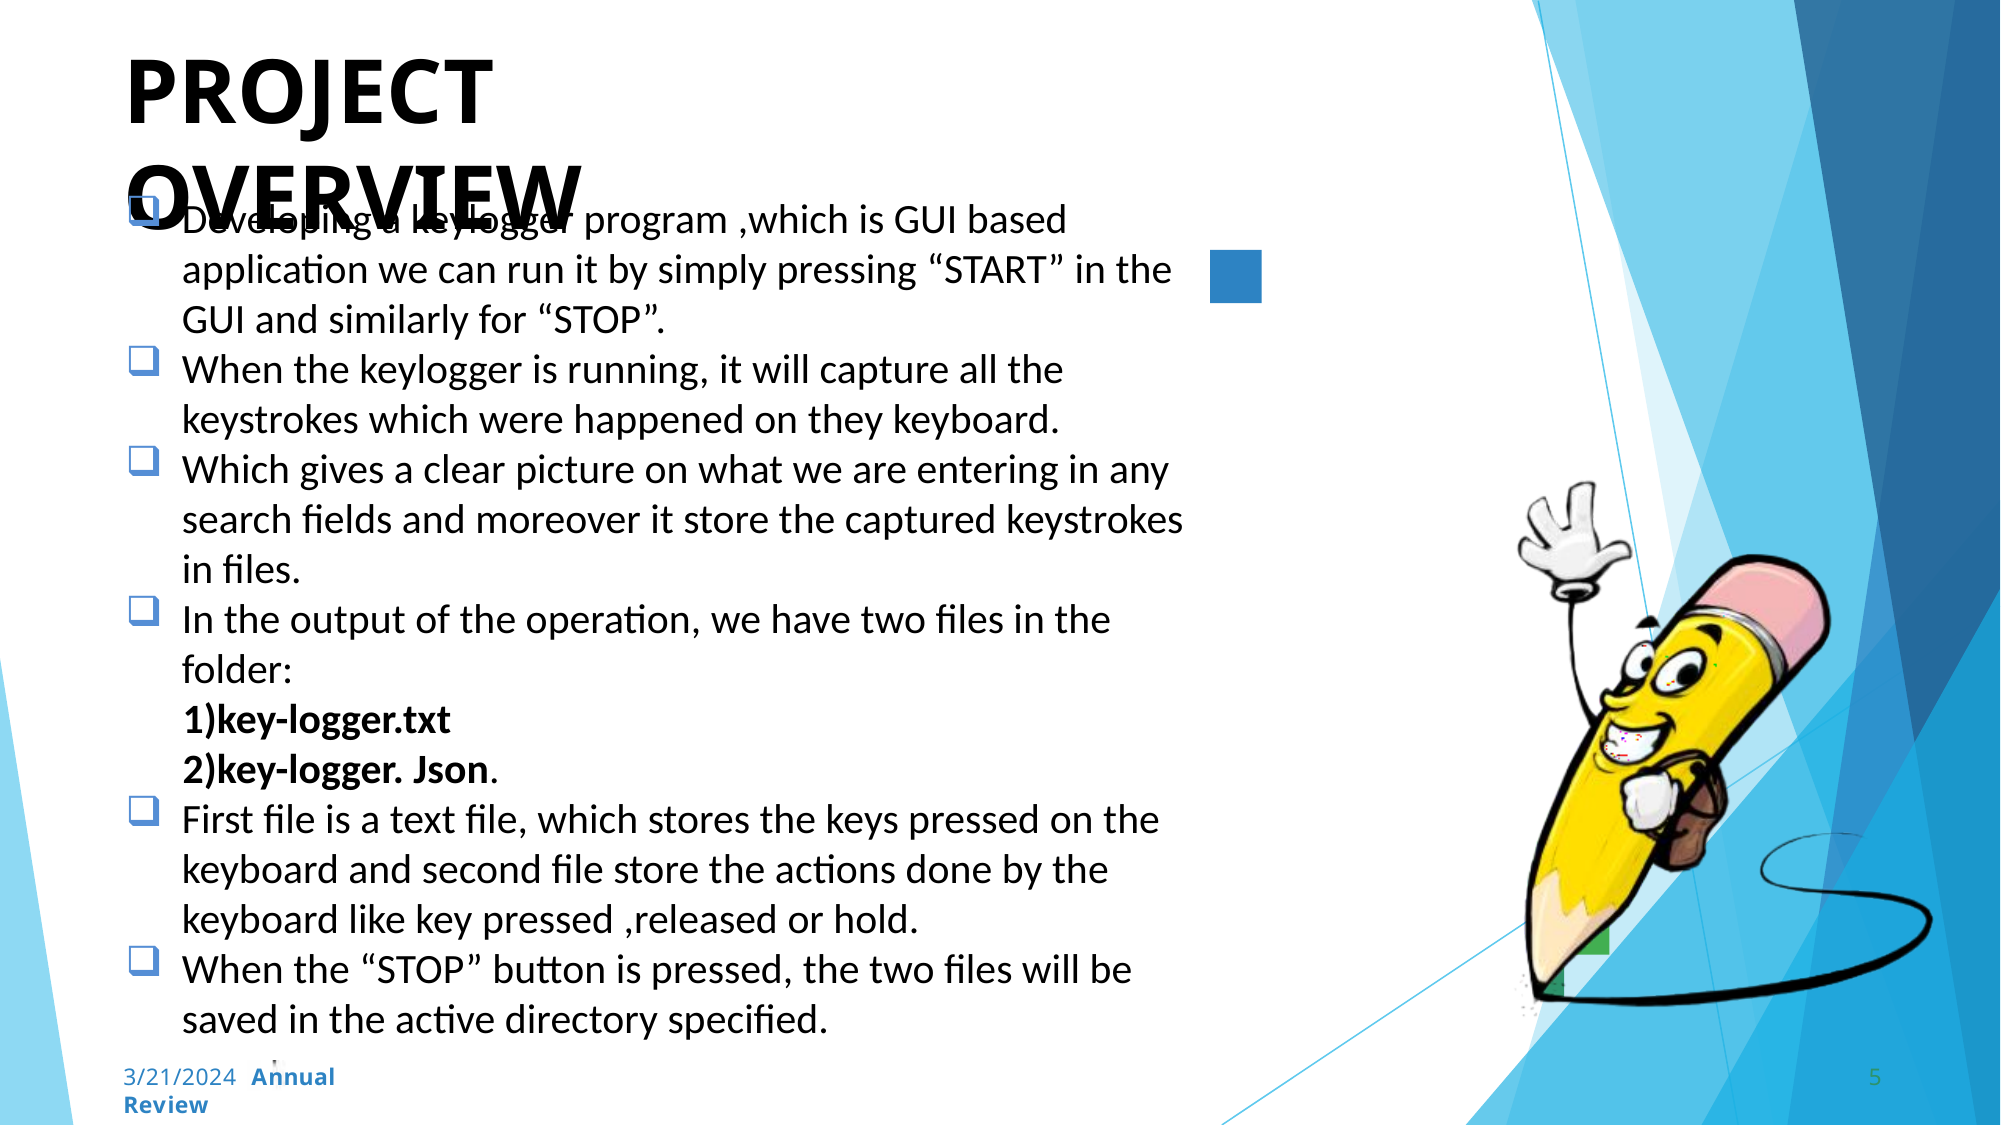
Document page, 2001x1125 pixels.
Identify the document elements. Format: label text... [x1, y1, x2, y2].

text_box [1420, 434, 2000, 1060]
picture [110, 1060, 463, 1094]
text_box Developing a keylogger program ,which is GUI based application we can run it by simply pressing “START” in the GUI and similarly for “STOP”. When the keylogger is running, it will capture all the keystrokes which were happened on they keyboard. Which gives a clear picture on what we are entering in any search fields and moreover it store the captured keystrokes in files. In the output of the operation, we have two files in the folder: 1)key-logger.txt 2)key-logger. Json. First file is a text file, which stores the keys pressed on the keyboard and second file store the actions done by the keyboard like key pressed ,released or hold. When the “STOP” button is pressed, the two files will be saved in the active directory specified. [110, 184, 1236, 1050]
text_box [1236, 249, 1262, 304]
slide_number 5 [1862, 1068, 1888, 1125]
text_box 3/21/2024 Annual Review [121, 1103, 417, 1118]
title PROJECT OVERVIEW [121, 32, 985, 184]
